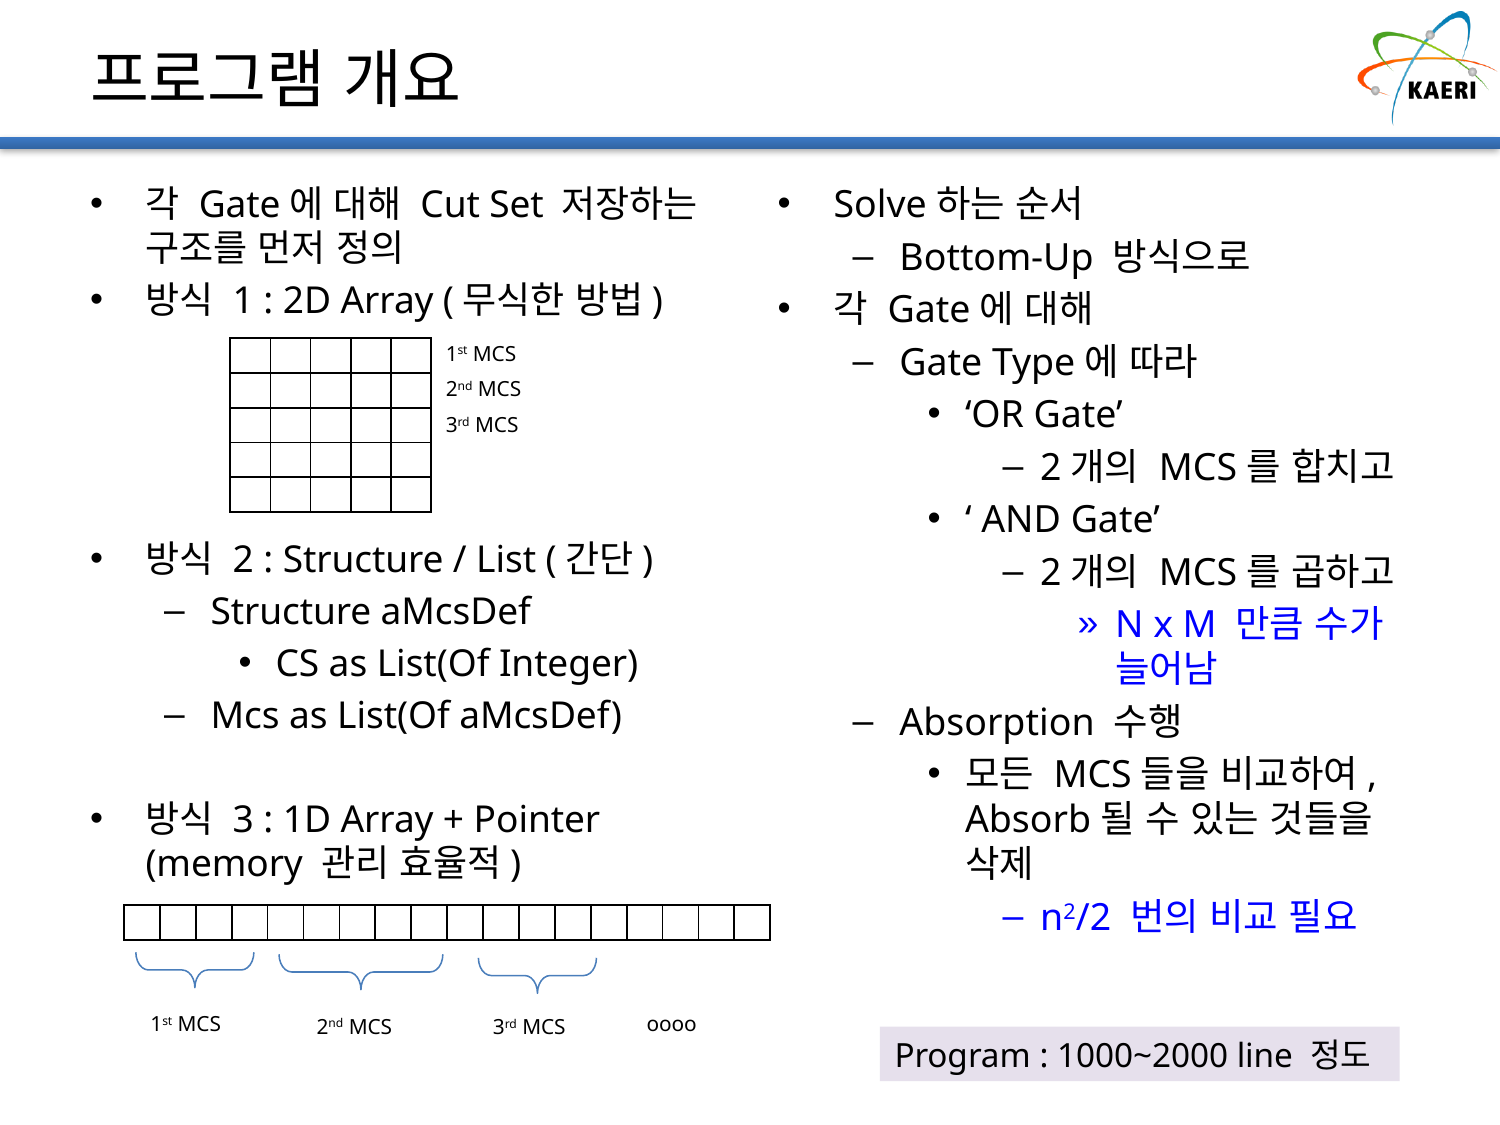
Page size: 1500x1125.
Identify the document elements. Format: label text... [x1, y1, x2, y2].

table_header [628, 906, 662, 939]
text_box [278, 954, 444, 991]
picture [1357, 11, 1500, 126]
text_box oooo [631, 1002, 727, 1043]
table_cell [311, 409, 350, 442]
table_header [271, 339, 310, 372]
text_box [477, 957, 598, 995]
table_header [376, 906, 410, 939]
table_cell [231, 374, 270, 407]
table_header [663, 906, 698, 939]
table_cell [271, 409, 310, 442]
table_cell [271, 443, 310, 476]
table_header [231, 339, 270, 372]
text_box 2nd MCS [301, 1005, 420, 1046]
table_cell [392, 409, 425, 442]
table_cell [392, 478, 430, 511]
table_header [233, 906, 267, 939]
table_header [304, 906, 339, 939]
table_header [352, 339, 390, 372]
table_header [161, 906, 195, 939]
table_header [392, 339, 425, 372]
table_header [125, 906, 159, 939]
table_cell [231, 478, 270, 511]
table_cell [271, 478, 310, 511]
table_header [699, 906, 733, 939]
table_header [592, 906, 626, 939]
table_header [197, 906, 231, 939]
table_cell [311, 443, 350, 476]
table_cell [352, 374, 390, 407]
table_cell [271, 374, 310, 407]
text_box Program : 1000~2000 line 정도 [879, 1026, 1400, 1082]
table_header [340, 906, 374, 939]
table_cell [352, 409, 390, 442]
list Solve하는 순서 Bottom-Up 방식으로 각 Gate에 대해 Gate Type에 따라 ‘OR Gate’ 2개의 MCS를 합치고 ‘ AND Gate’ 2개의 MCS를 곱하고 N x M 만큼 수가 늘어남 Absorption 수행 모든 MCS들을 비교하여, Absorb될 수 있는 것들을 삭제 n2/2 번의 비교 필요 [762, 172, 1425, 1005]
table_header [268, 906, 303, 939]
table_cell [392, 374, 425, 407]
list 각 Gate에 대해 Cut Set 저장하는 구조를 먼저 정의 방식 1 : 2D Array (무식한 방법) 방식 2 : Structure / List (간단) Structure aMcsDef CS as List(Of Integer) Mcs as List(Of aMcsDef) 방식 3 : 1D Array + Pointer (memory 관리 효율적) [75, 172, 738, 894]
table_cell [231, 409, 270, 442]
table_header [735, 906, 769, 939]
table_header [448, 906, 482, 939]
table_cell [352, 443, 390, 476]
title 프로그램 개요 [75, 30, 1425, 124]
text_box [135, 952, 255, 989]
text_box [430, 332, 550, 445]
text_box 1st MCS [135, 1002, 254, 1043]
table_cell [352, 478, 390, 511]
table_cell [311, 478, 350, 511]
table_header [484, 906, 518, 939]
table_cell [392, 443, 430, 476]
table_header [412, 906, 446, 939]
table_header [311, 339, 350, 372]
table_header [520, 906, 554, 939]
table_cell [231, 443, 270, 476]
text_box 3rd MCS [478, 1006, 597, 1047]
table_cell [311, 374, 350, 407]
table_header [556, 906, 590, 939]
